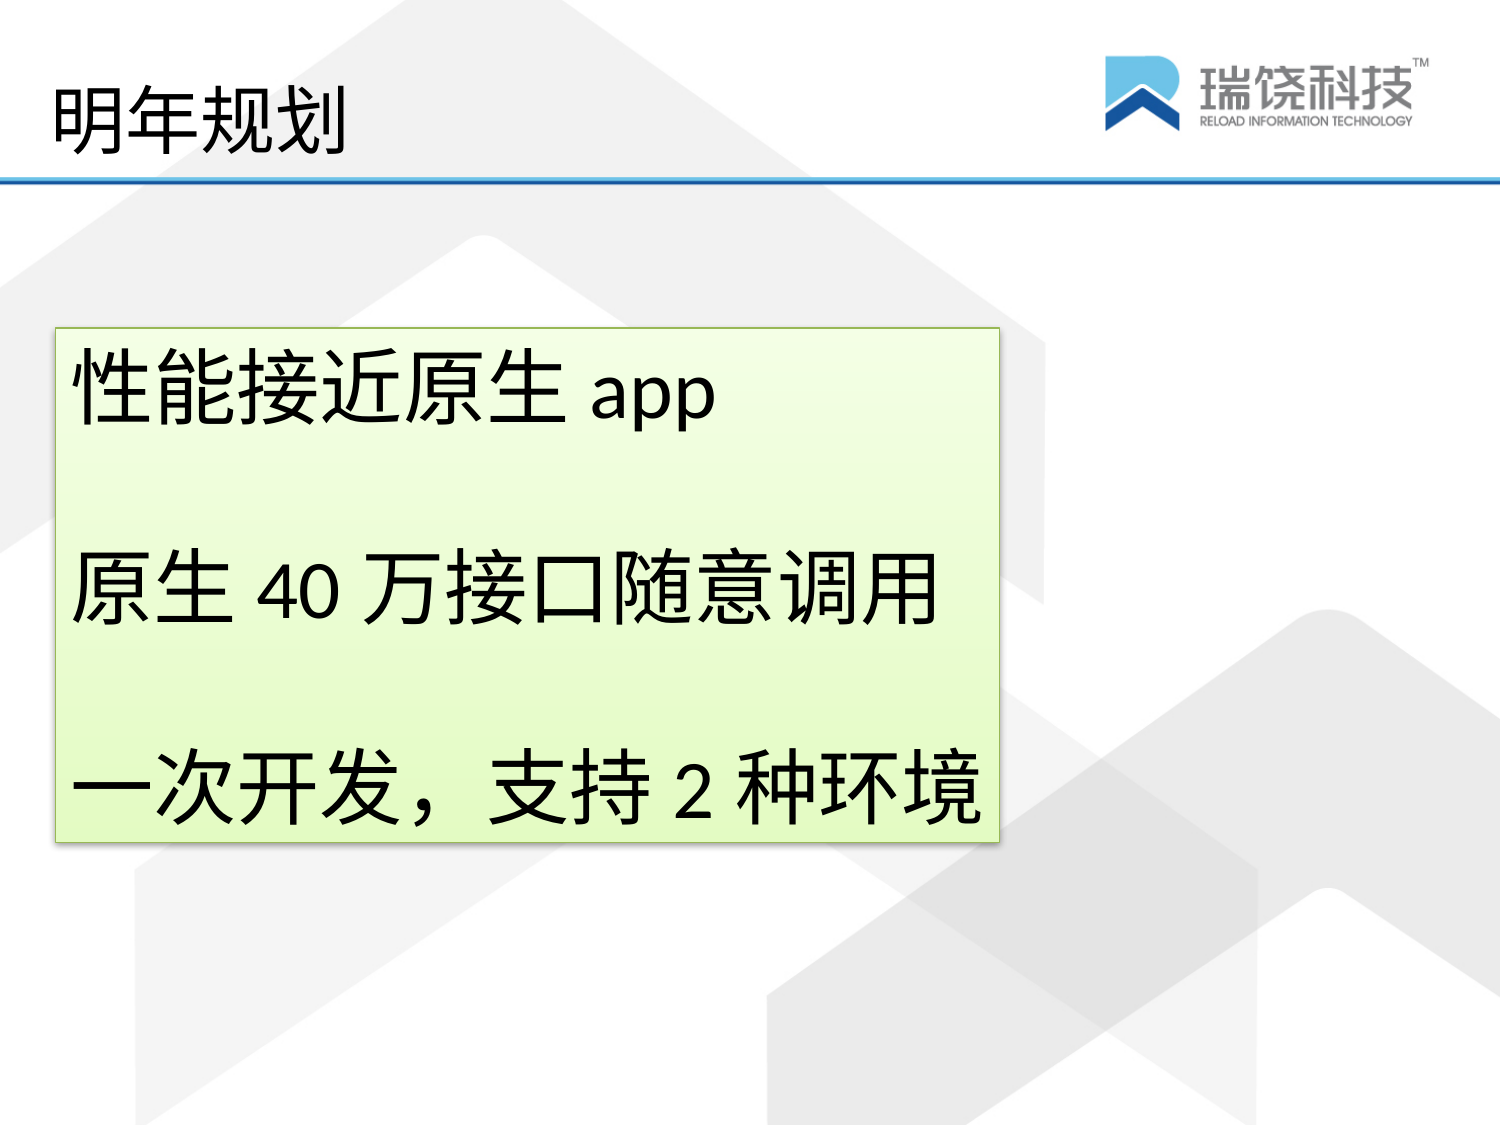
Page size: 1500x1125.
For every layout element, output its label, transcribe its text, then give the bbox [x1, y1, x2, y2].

picture [0, 0, 1500, 1125]
text_box 明年规划 [35, 65, 493, 164]
text_box 性能接近原生app 原生40万接口随意调用 一次开发，支持2种环境 [55, 327, 1000, 843]
